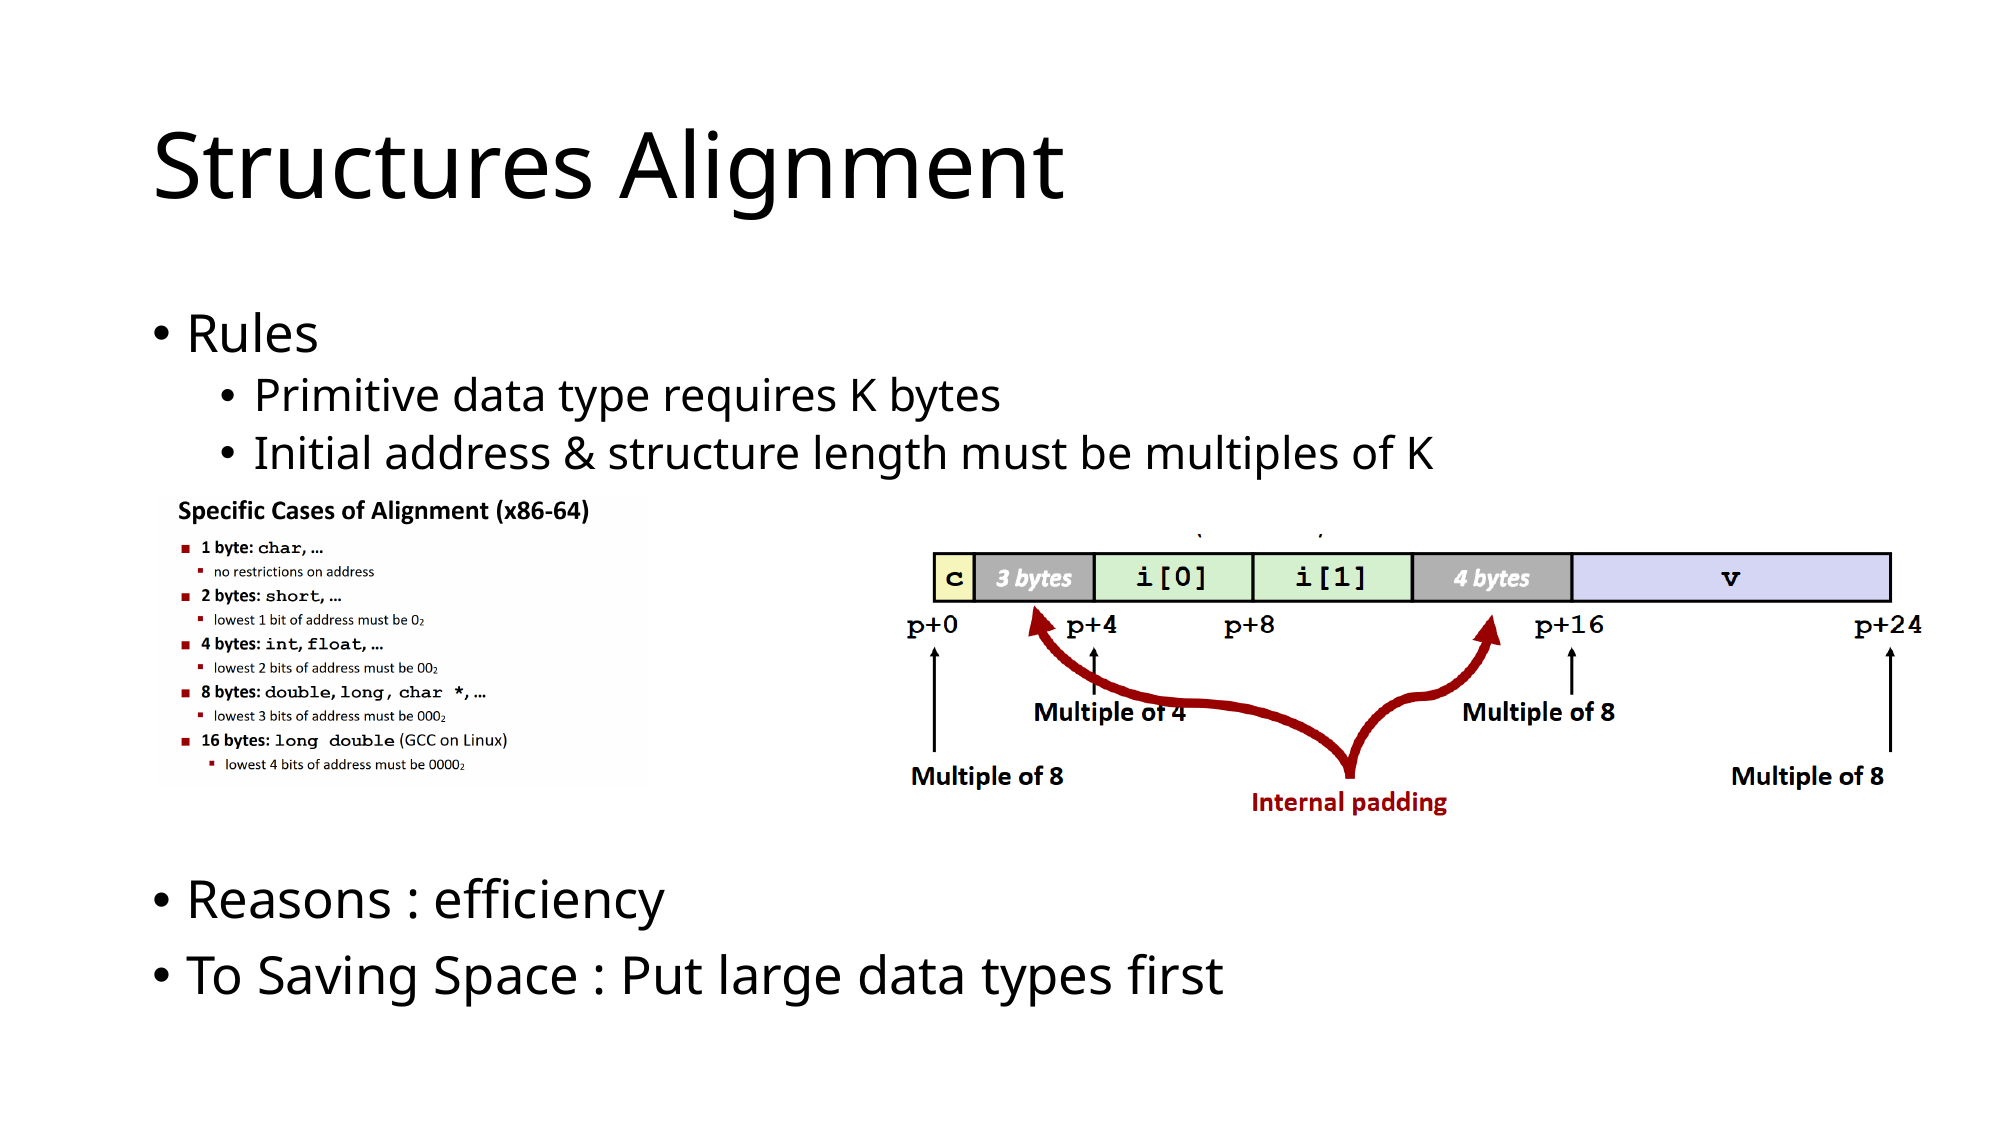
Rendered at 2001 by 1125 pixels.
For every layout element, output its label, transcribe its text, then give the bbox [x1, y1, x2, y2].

picture [861, 534, 1961, 823]
list Rules Primitive data type requires K bytes Initial address & structure length must be multiples of K Reasons : efficiency To Saving Space : Put large data types first [137, 299, 1863, 1014]
picture [156, 495, 649, 788]
title Structures Alignment [137, 59, 1863, 278]
